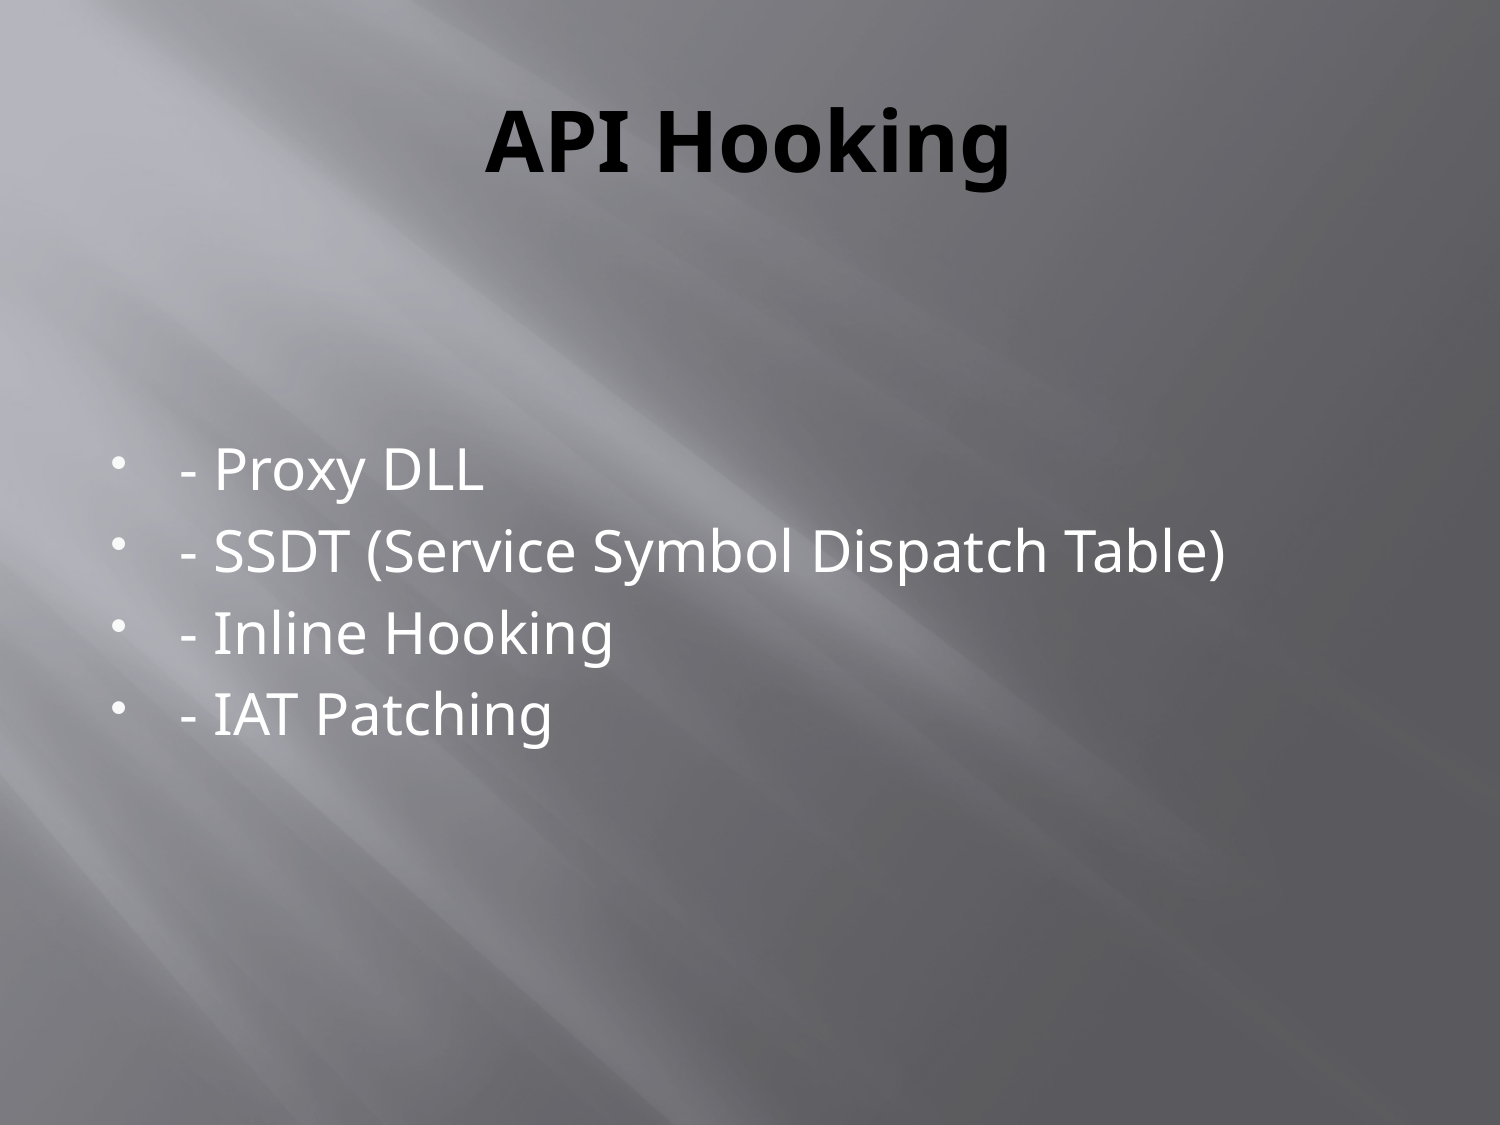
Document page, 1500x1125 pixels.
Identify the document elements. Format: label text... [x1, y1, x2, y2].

list - Proxy DLL - SSDT (Service Symbol Dispatch Table) - Inline Hooking - IAT Patching [75, 425, 1425, 763]
title API Hooking [75, 45, 1425, 233]
